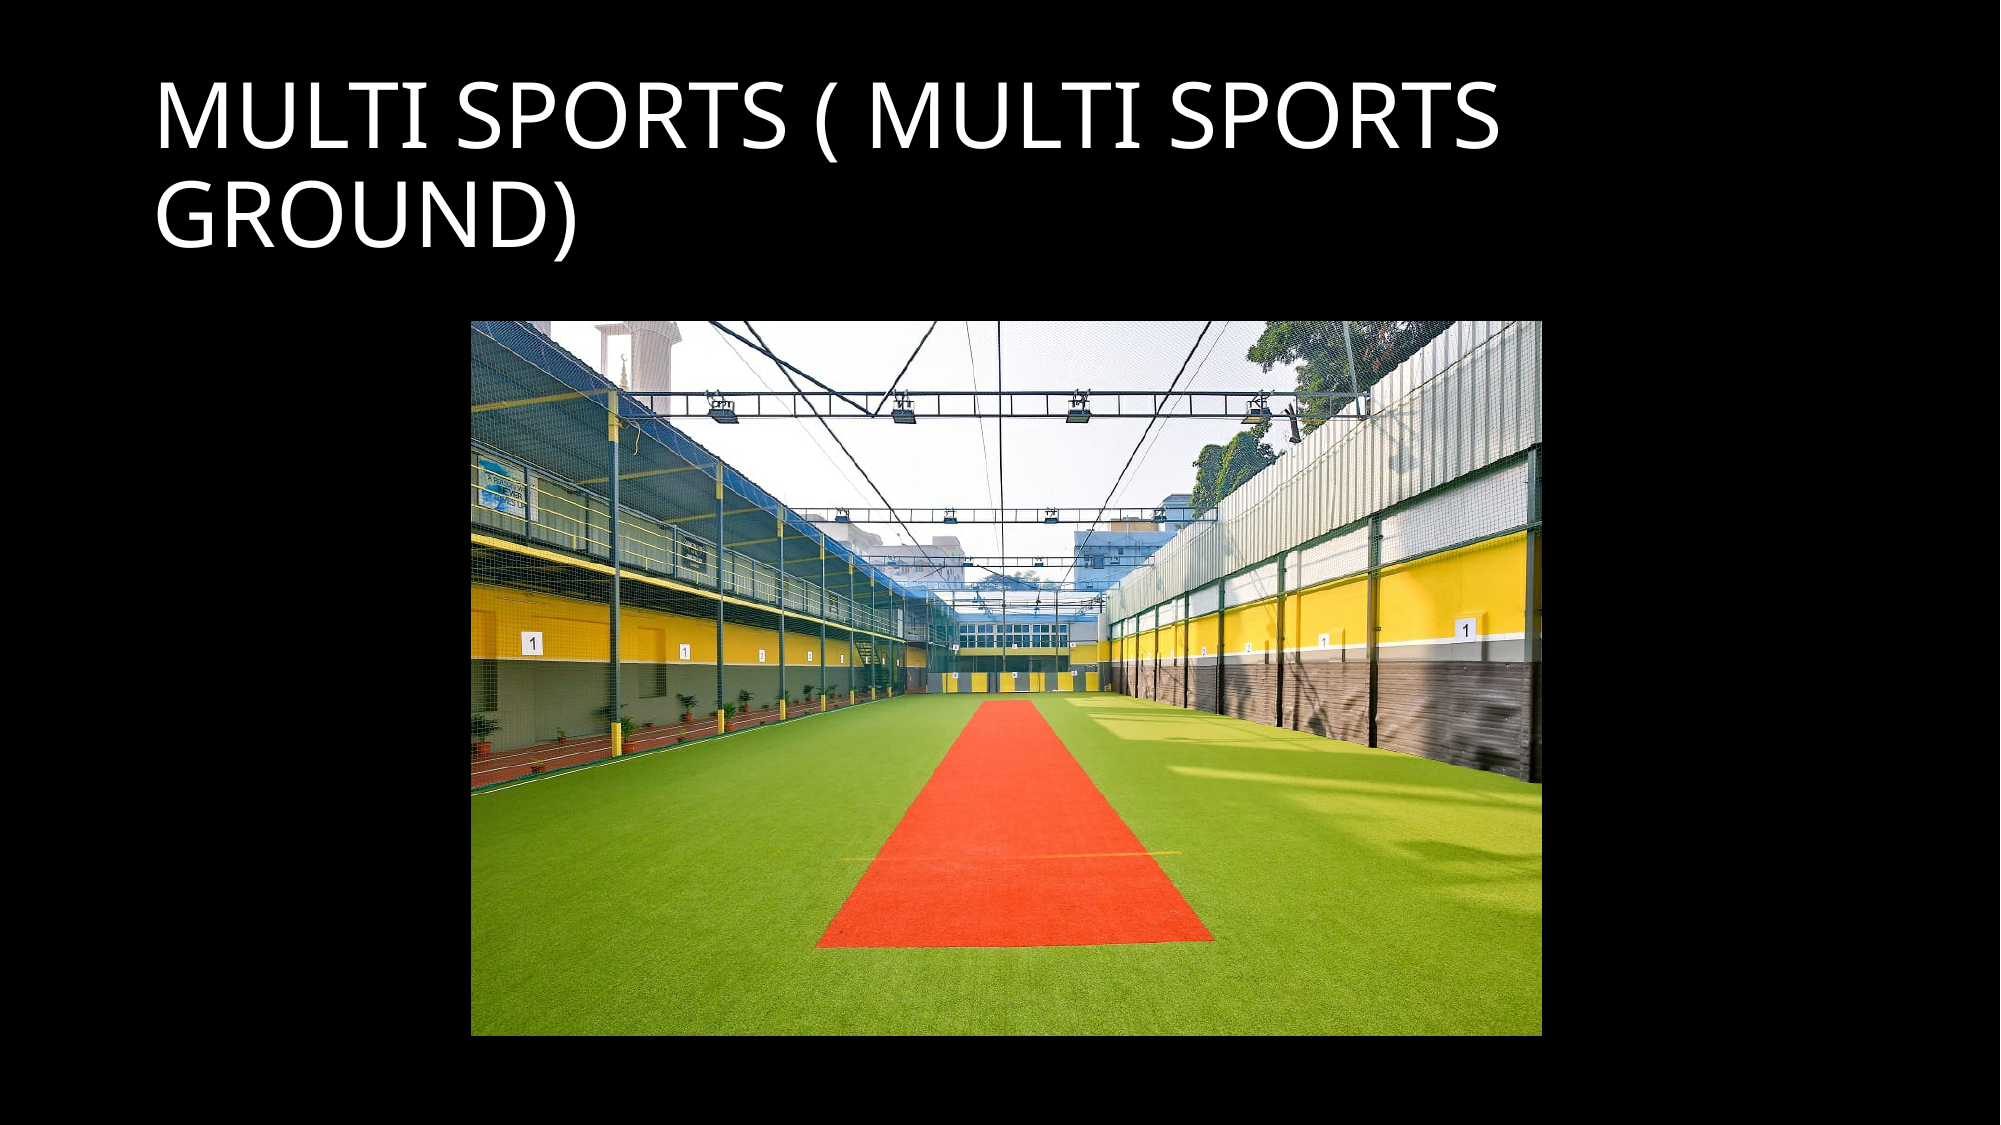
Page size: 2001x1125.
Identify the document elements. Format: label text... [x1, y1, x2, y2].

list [471, 321, 1542, 1036]
title MULTI SPORTS ( MULTI SPORTS GROUND) [137, 59, 1863, 278]
